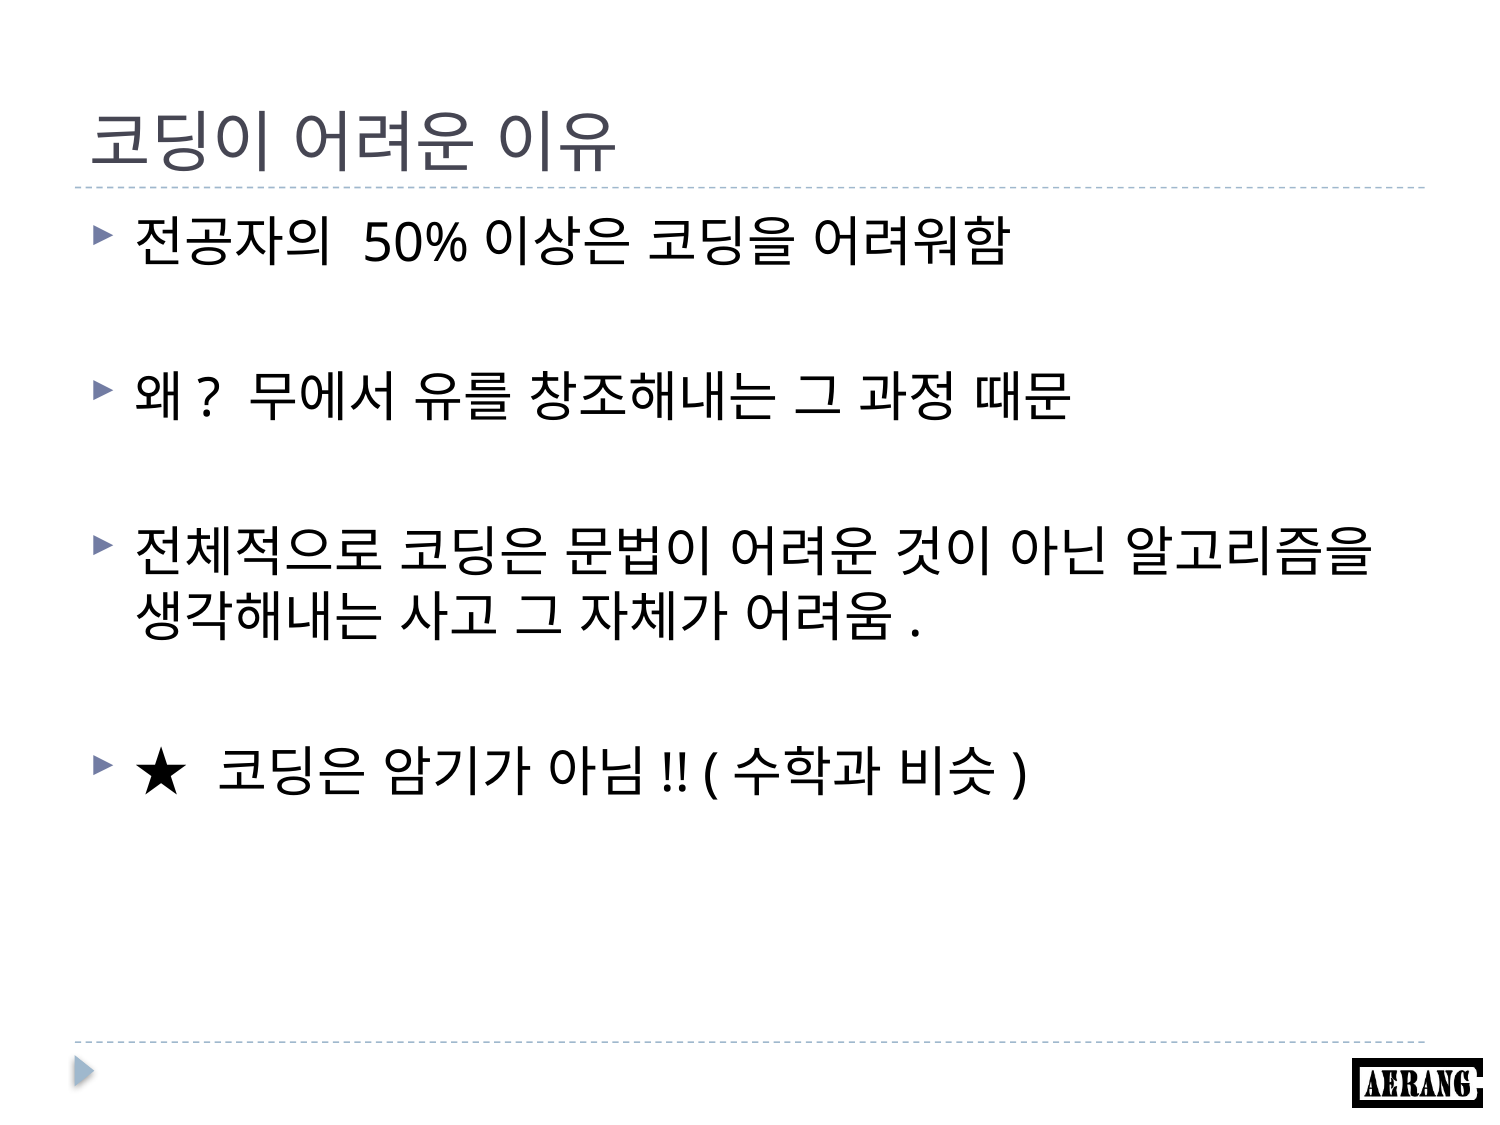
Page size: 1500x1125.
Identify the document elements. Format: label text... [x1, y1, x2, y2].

list 전공자의 50%이상은 코딩을 어려워함 왜? 무에서 유를 창조해내는 그 과정 때문 전체적으로 코딩은 문법이 어려운 것이 아닌 알고리즘을 생각해내는 사고 그 자체가 어려움. ★ 코딩은 암기가 아님!! (수학과 비슷) [75, 200, 1425, 1010]
picture [1352, 1058, 1483, 1108]
title 코딩이 어려운 이유 [75, 24, 1425, 188]
